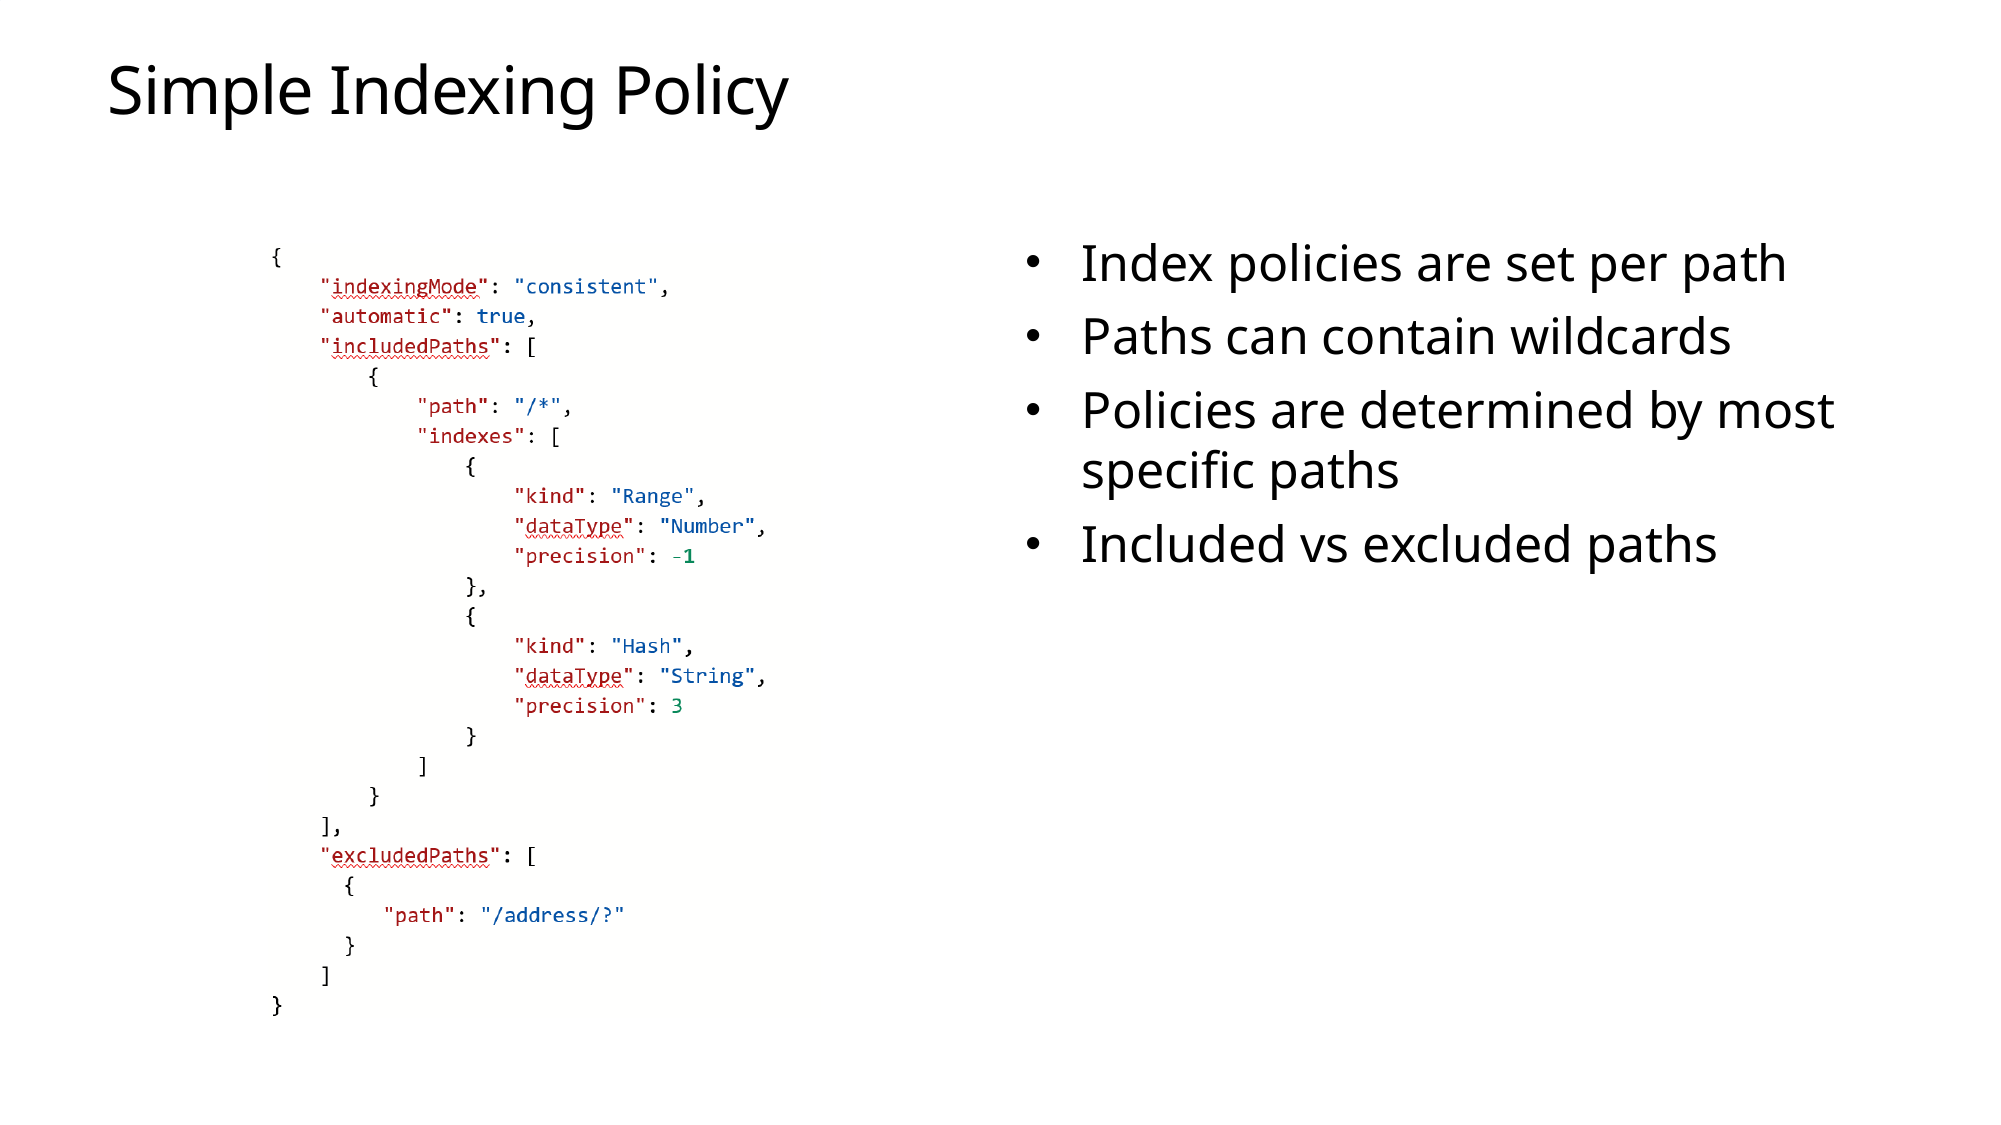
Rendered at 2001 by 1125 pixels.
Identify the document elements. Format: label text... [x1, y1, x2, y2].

title Simple Indexing Policy [107, 52, 1893, 129]
list Index policies are set per path Paths can contain wildcards Policies are determined by most specific paths Included vs excluded paths [1025, 230, 1893, 1022]
picture [261, 230, 821, 1022]
